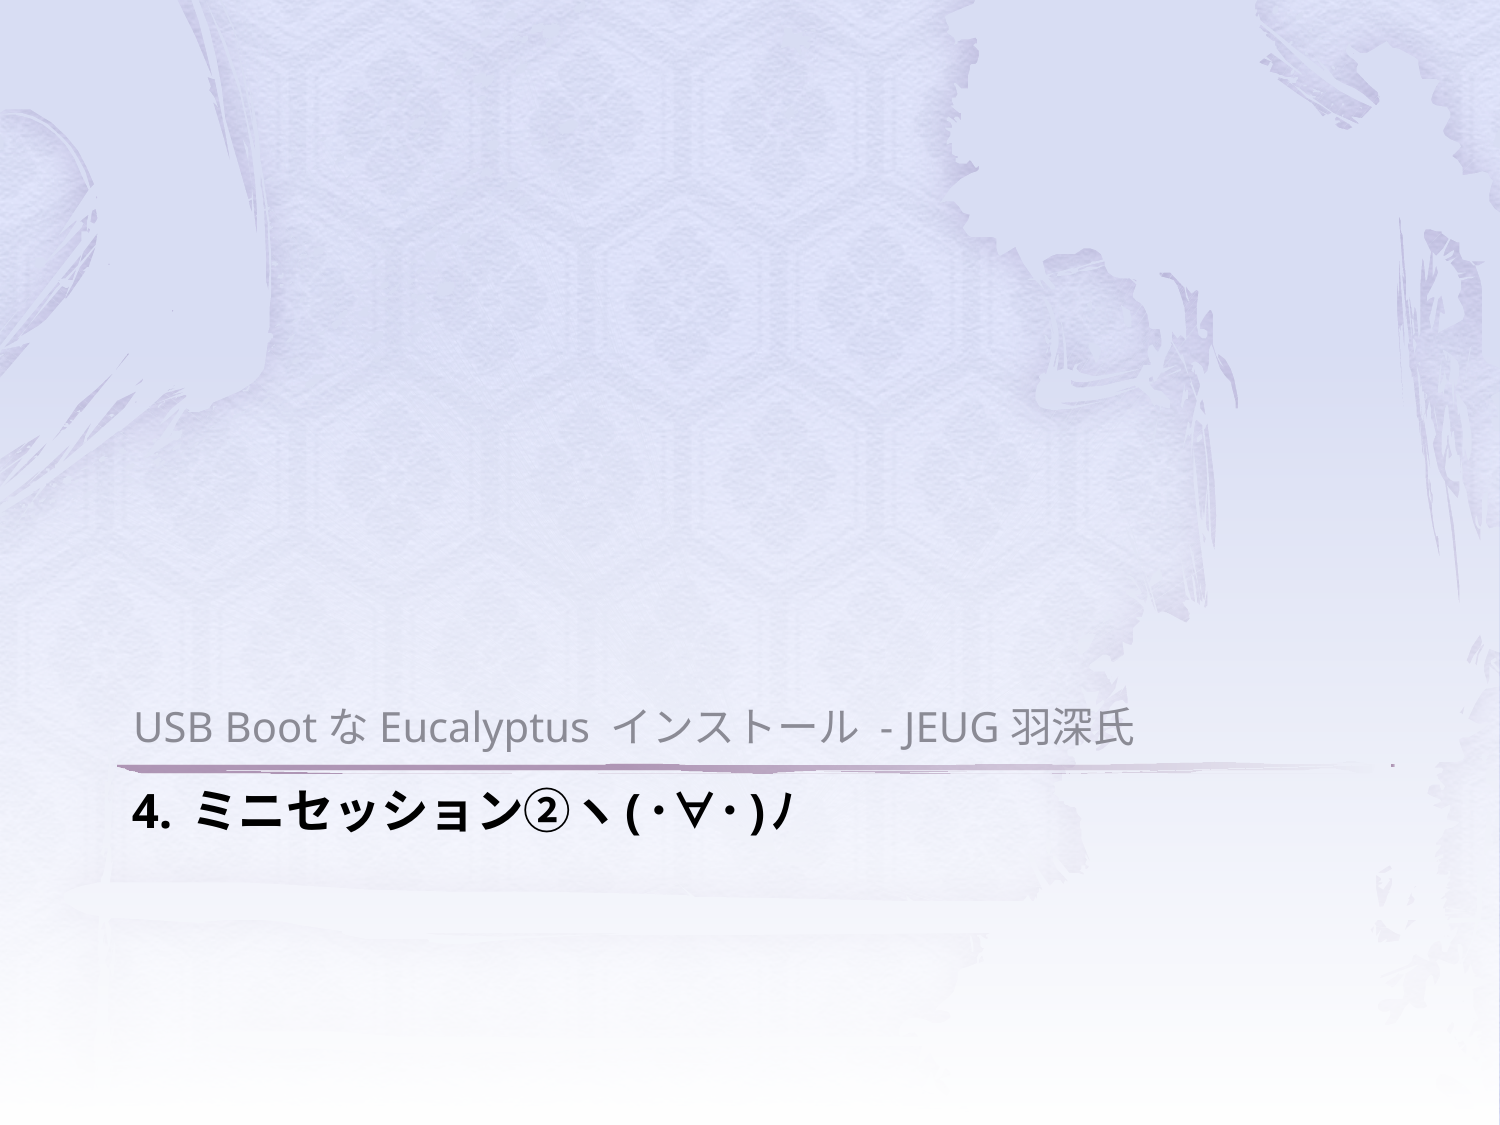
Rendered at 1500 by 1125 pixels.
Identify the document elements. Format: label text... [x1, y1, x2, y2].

list USB BootなEucalyptus インストール - JEUG羽深氏 [118, 316, 1394, 759]
title 4. ミニセッション②ヽ(･∀･)ﾉ [117, 773, 1393, 903]
